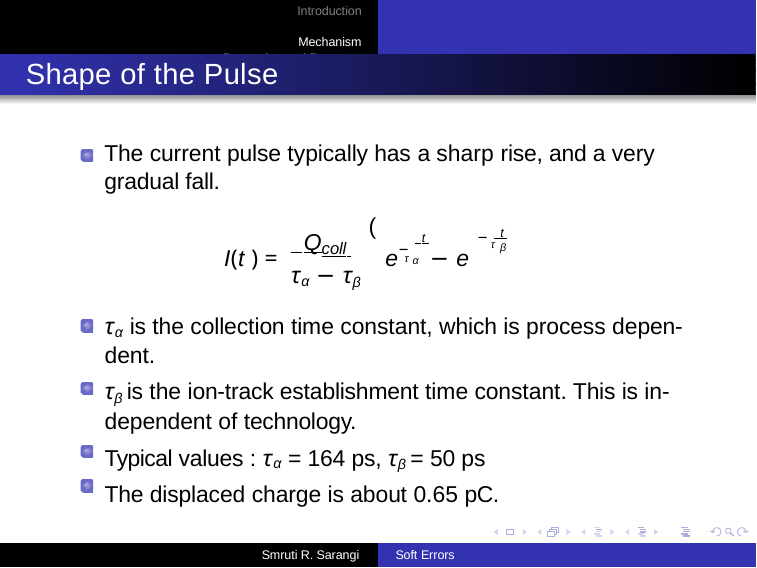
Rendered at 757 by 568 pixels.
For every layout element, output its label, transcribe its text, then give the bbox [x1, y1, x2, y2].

text_box coll [319, 235, 365, 256]
text_box I(t ) = [222, 241, 284, 271]
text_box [0, 0, 757, 96]
text_box t −τβ [471, 239, 520, 254]
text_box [0, 542, 757, 568]
text_box Q [288, 225, 324, 256]
text_box τα − τβ [284, 256, 367, 290]
text_box [80, 319, 94, 333]
text_box The current pulse typically has a sharp rise, and a very gradual fall. [102, 137, 699, 195]
text_box [80, 149, 94, 162]
text_box [80, 382, 94, 396]
text_box [80, 445, 94, 458]
text_box [80, 479, 94, 493]
text_box τα is the collection time constant, which is process depen- dent. τβ is the ion-track establishment time constant. This is in- dependent of technology. Typical values : τα = 164 ps, τβ = 50 ps The displaced charge is about 0.65 pC. [98, 307, 704, 507]
text_box e τα − e [379, 241, 484, 271]
text_box ( [366, 209, 534, 239]
